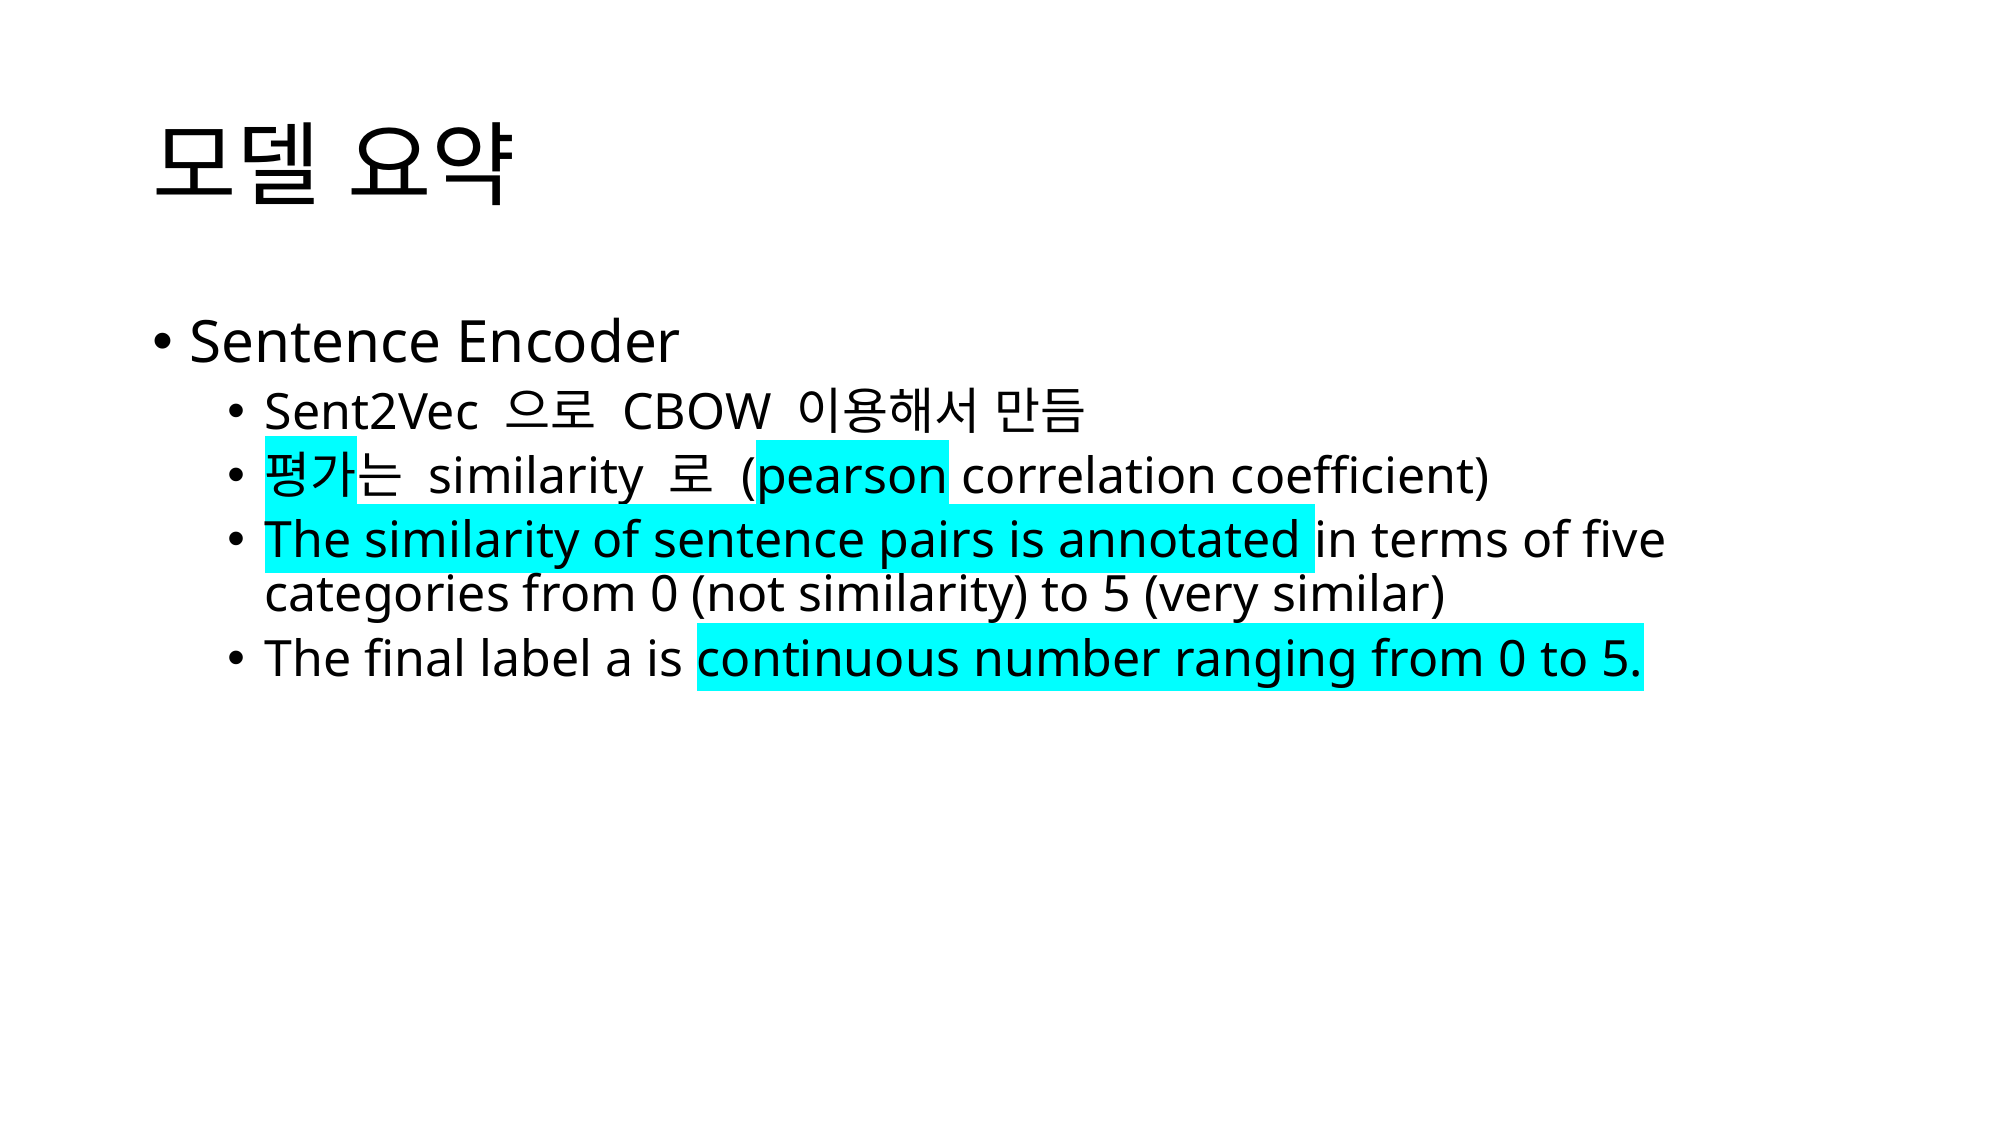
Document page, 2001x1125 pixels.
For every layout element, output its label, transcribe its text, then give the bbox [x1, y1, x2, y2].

list Sentence Encoder Sent2Vec 으로 CBOW 이용해서 만듬 평가는 similarity 로 (pearson correlation coefficient) The similarity of sentence pairs is annotated in terms of five categories from 0 (not similarity) to 5 (very similar) The final label a is continuous number ranging from 0 to 5. [137, 305, 1863, 1125]
title 모델 요약 [137, 59, 1863, 278]
